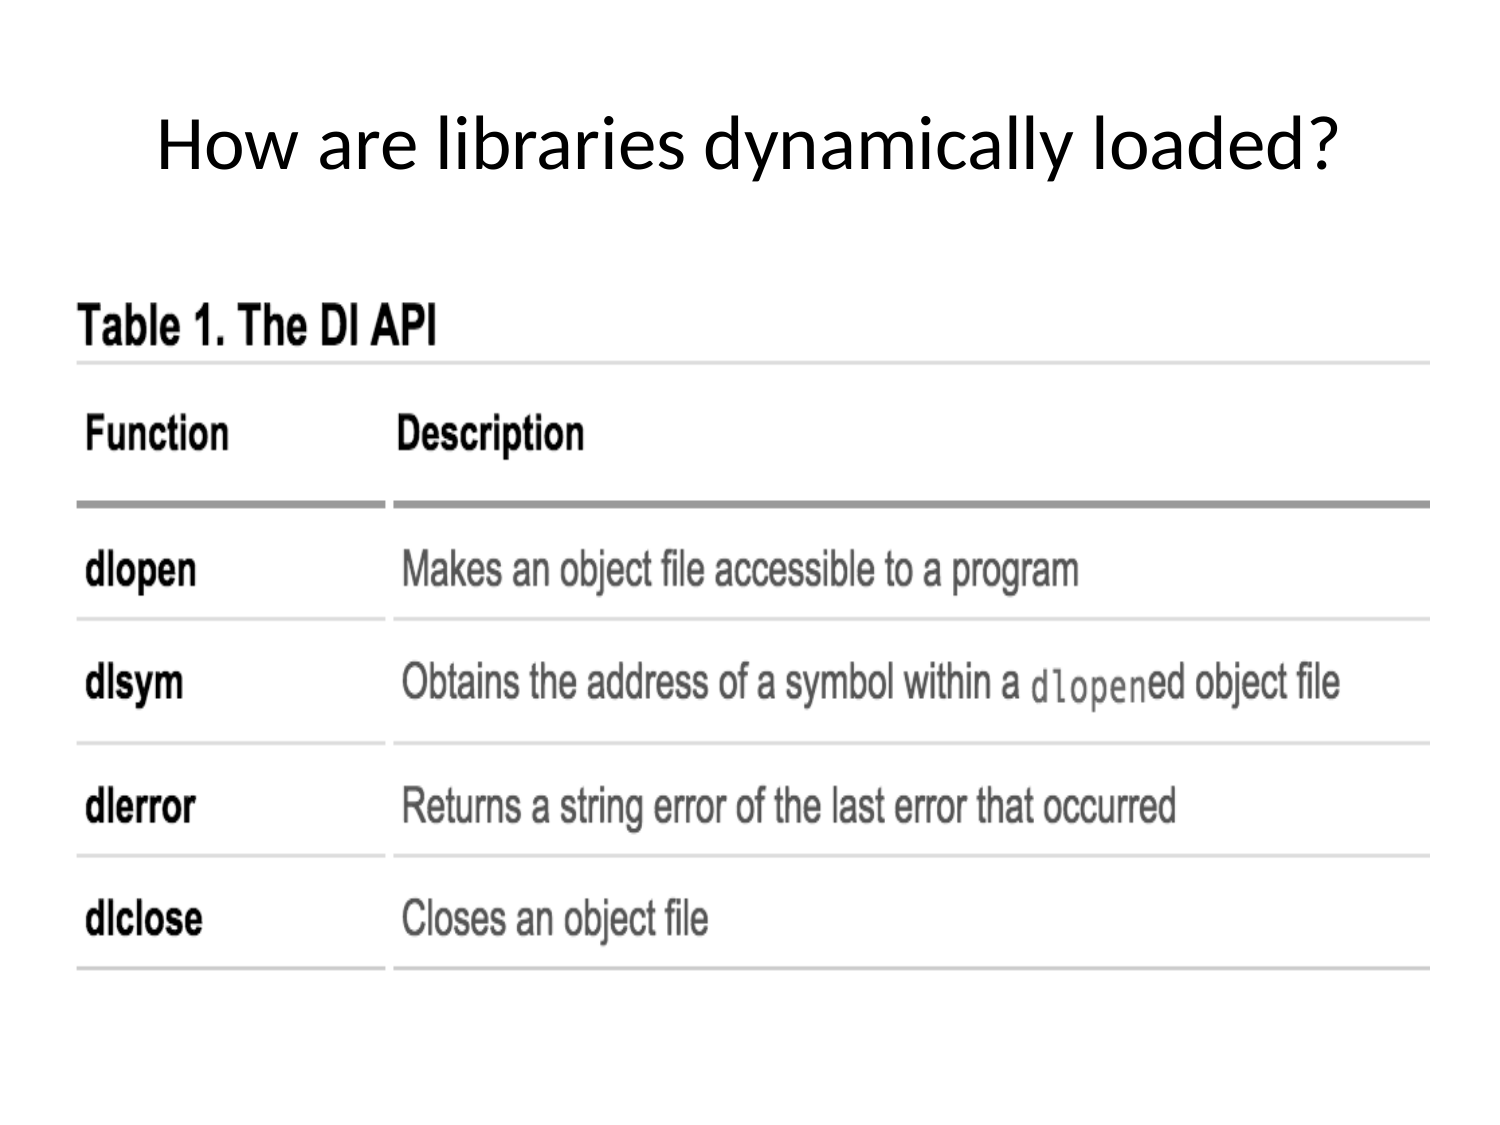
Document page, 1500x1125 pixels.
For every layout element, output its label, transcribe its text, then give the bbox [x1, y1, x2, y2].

title How are libraries dynamically loaded? [74, 44, 1426, 234]
picture [57, 272, 1430, 1025]
